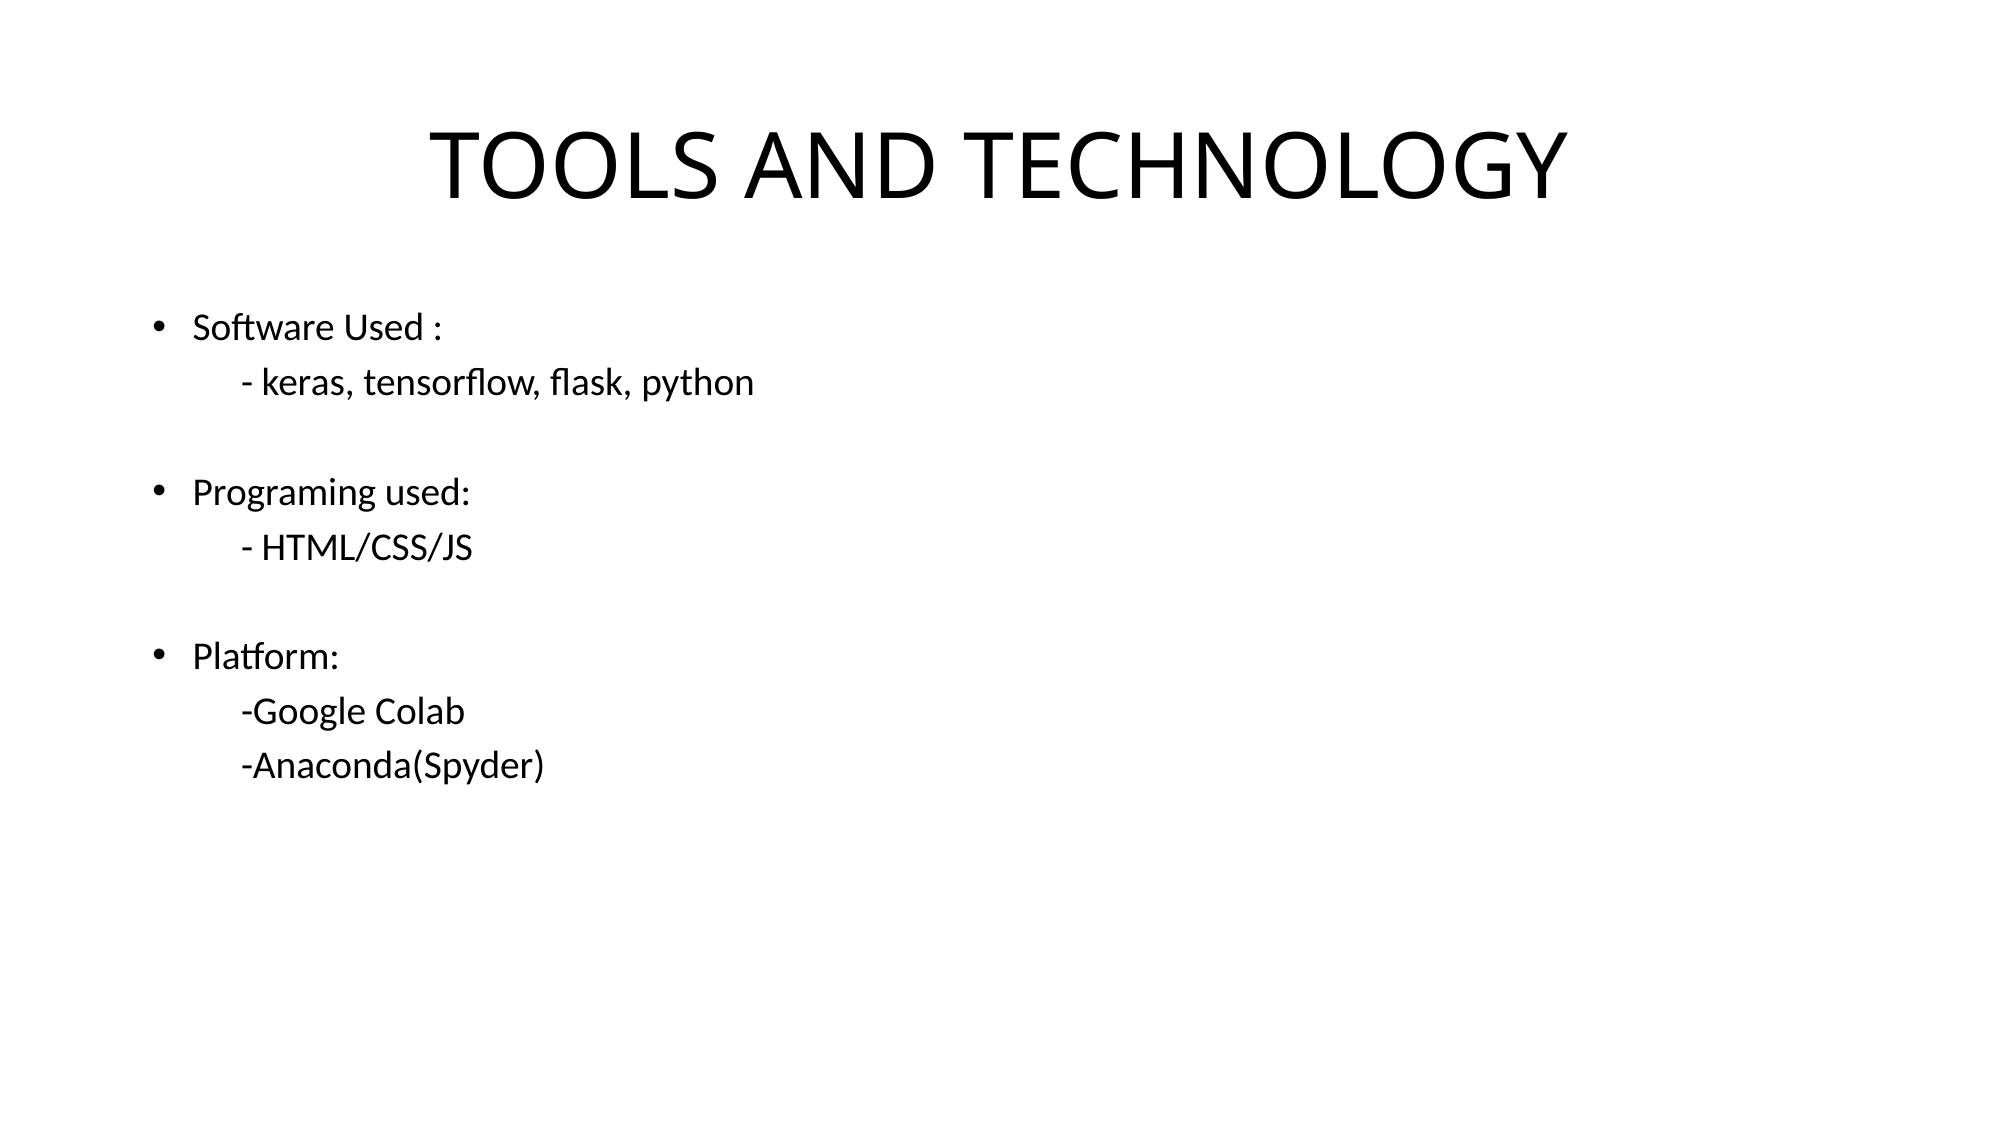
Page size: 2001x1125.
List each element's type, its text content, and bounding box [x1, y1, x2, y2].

list Software Used : - keras, tensorflow, flask, python Programing used: - HTML/CSS/JS Platform: -Google Colab -Anaconda(Spyder) [137, 299, 1863, 1014]
title TOOLS AND TECHNOLOGY [137, 59, 1863, 278]
